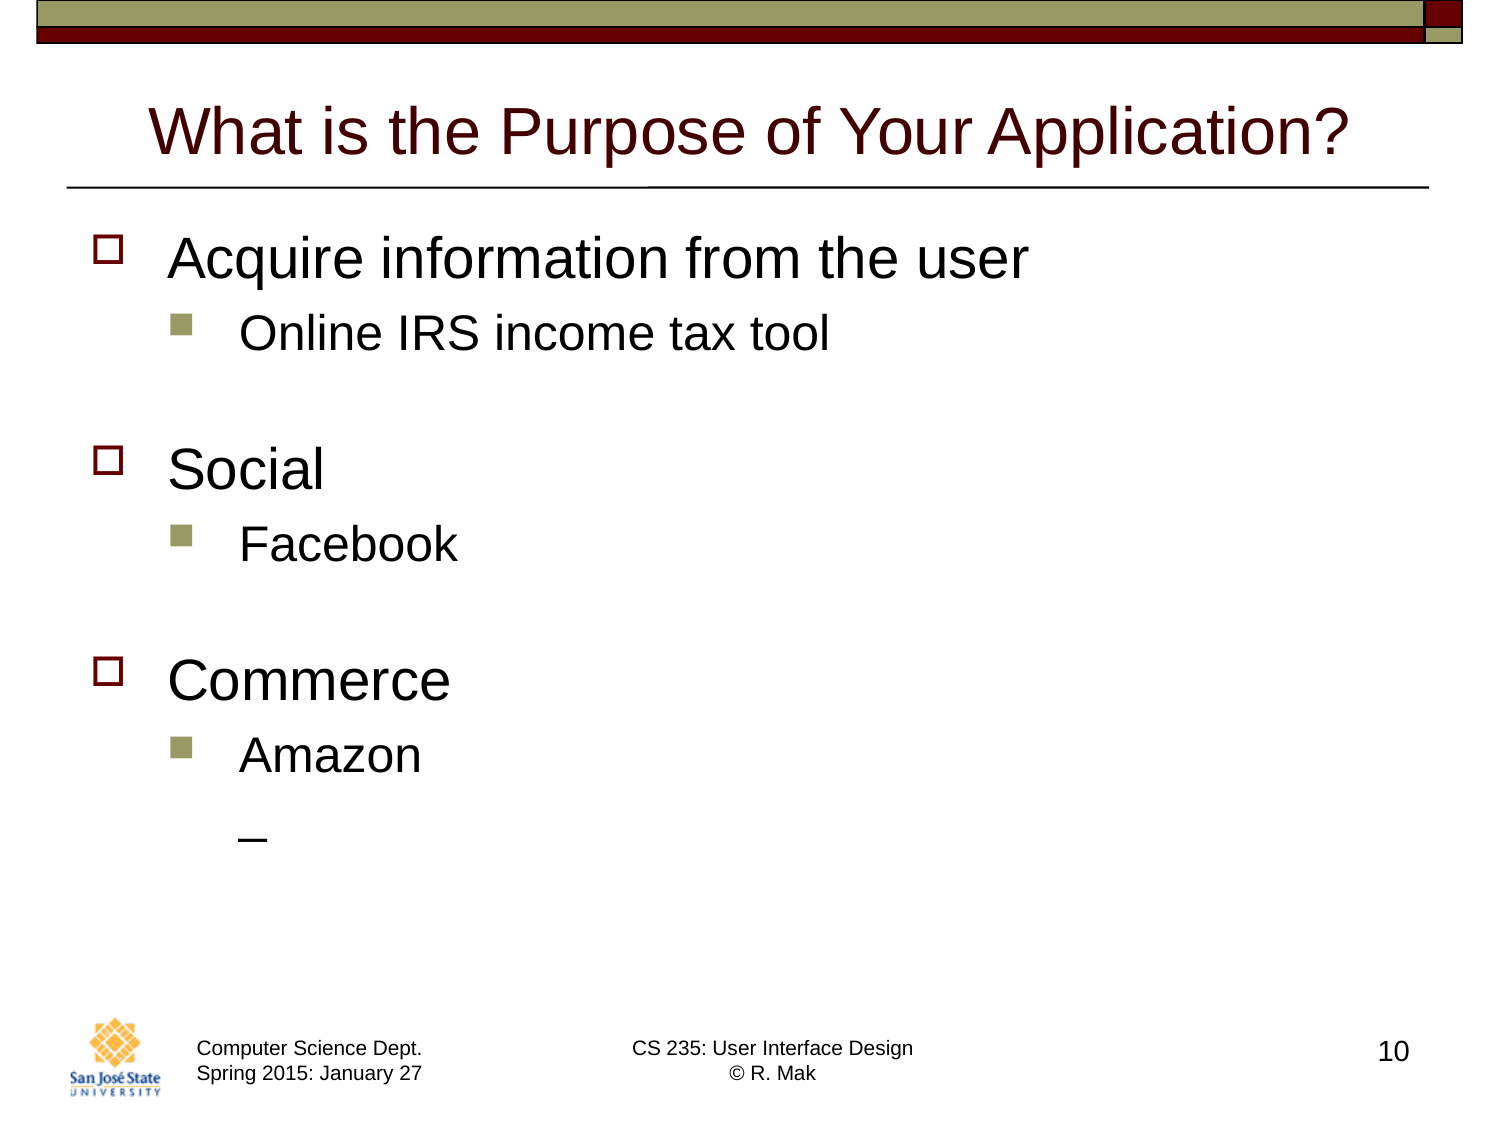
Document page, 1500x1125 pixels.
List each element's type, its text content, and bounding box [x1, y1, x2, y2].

slide_number 10 [1112, 1025, 1425, 1100]
picture [60, 1012, 166, 1112]
title What is the Purpose of Your Application? [75, 67, 1425, 175]
list Acquire information from the user Online IRS income tax tool Social Facebook Commerce Amazon _ [75, 212, 1425, 1006]
